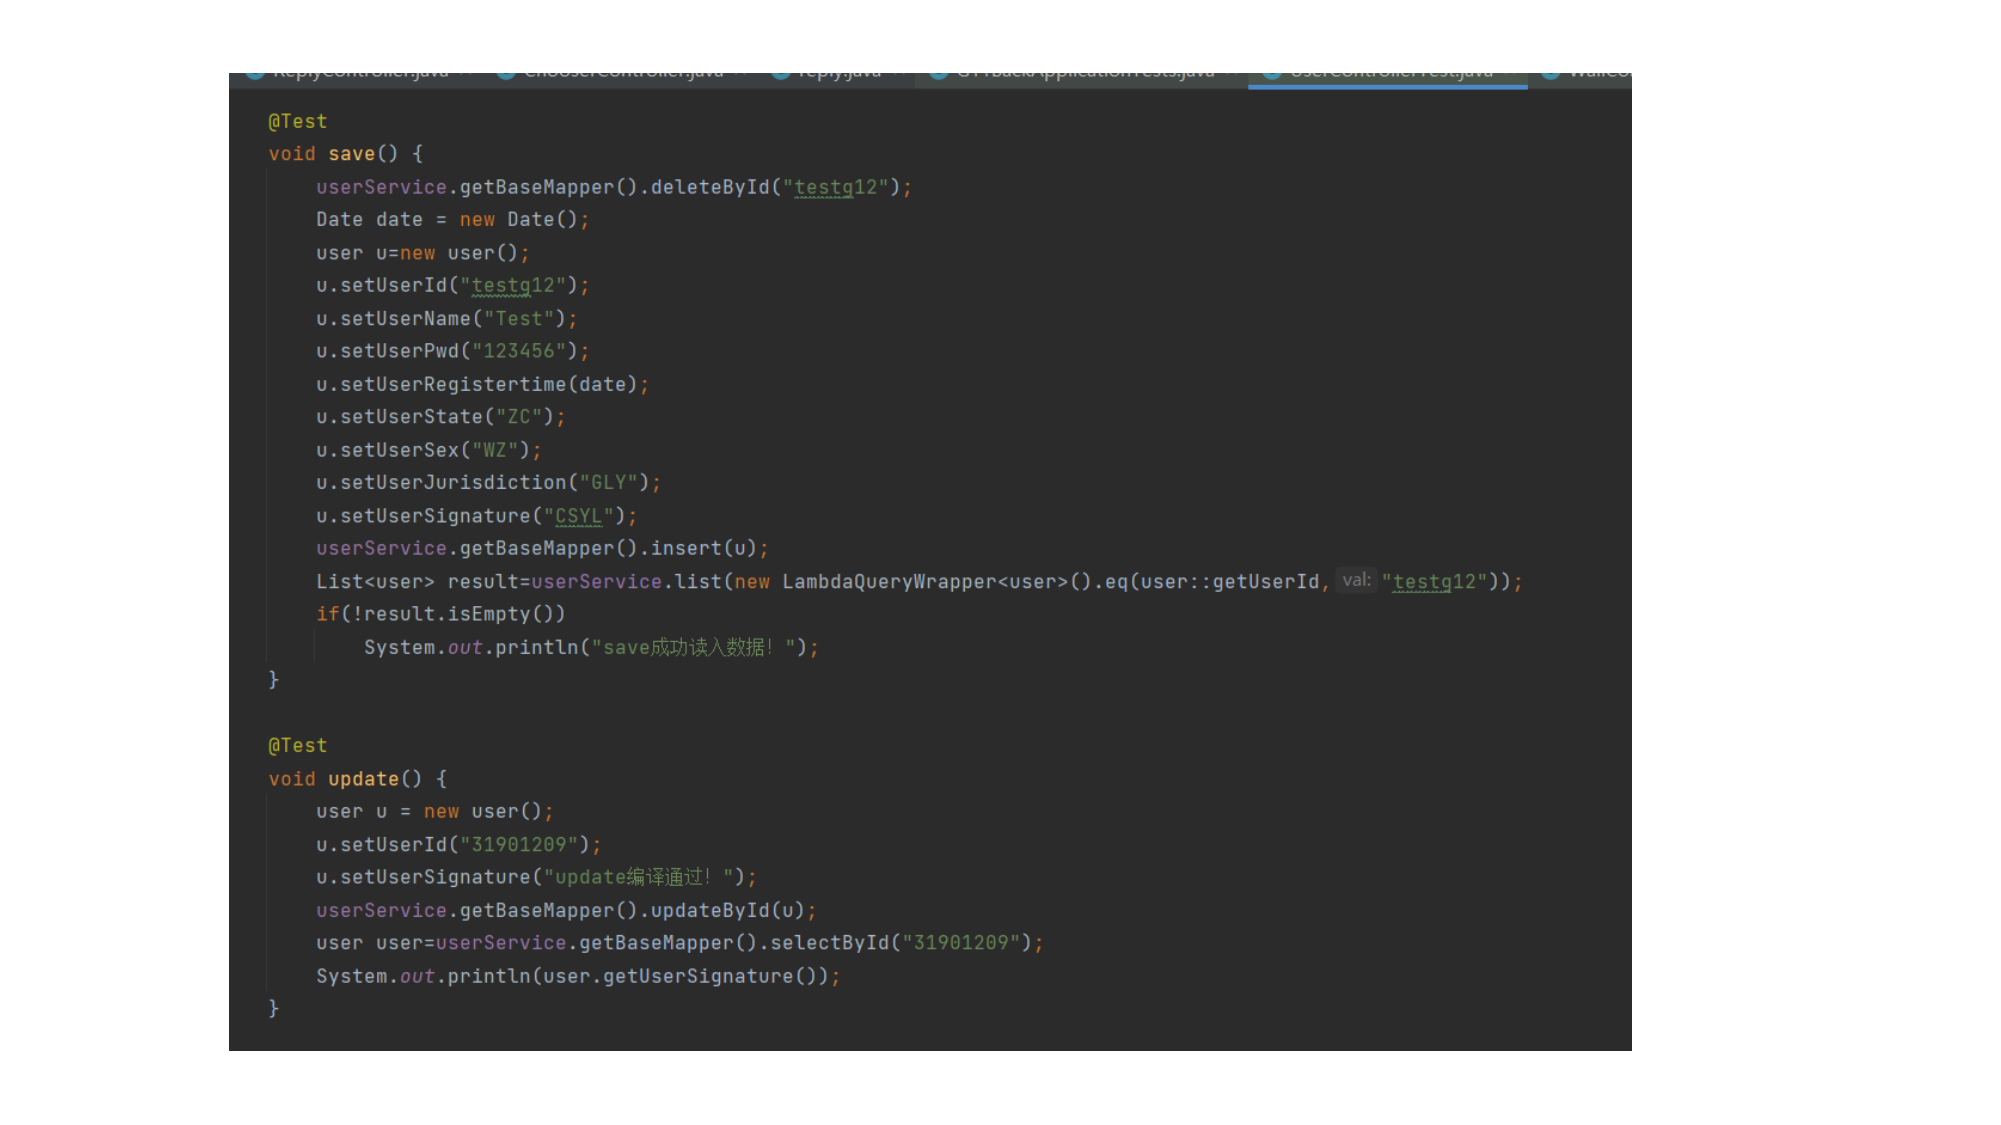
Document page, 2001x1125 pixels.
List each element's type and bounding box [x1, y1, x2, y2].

picture [229, 73, 1632, 1051]
